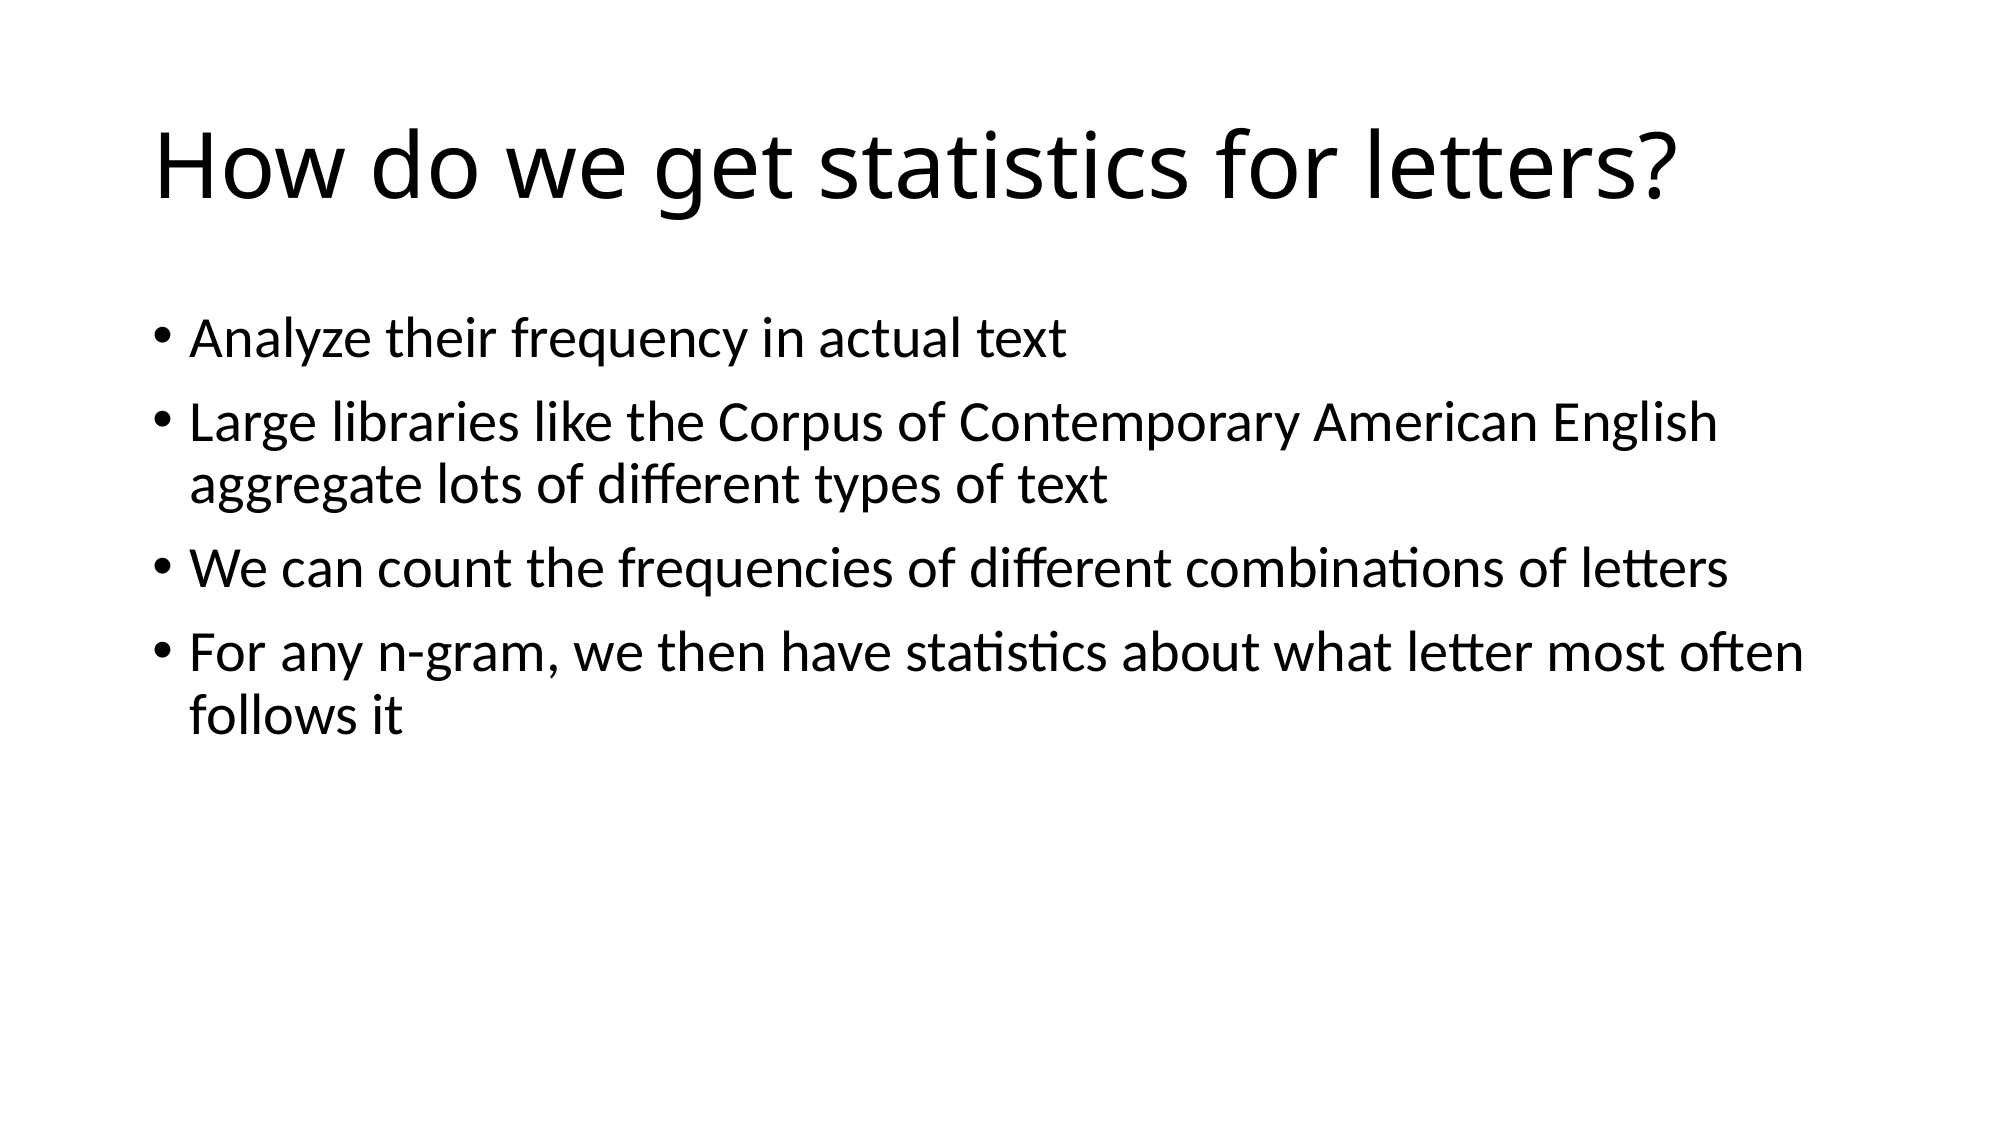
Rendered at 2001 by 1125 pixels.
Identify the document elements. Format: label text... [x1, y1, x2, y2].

list Analyze their frequency in actual text Large libraries like the Corpus of Contemporary American English aggregate lots of different types of text We can count the frequencies of different combinations of letters For any n-gram, we then have statistics about what letter most often follows it [137, 299, 1863, 1014]
title How do we get statistics for letters? [137, 59, 1863, 278]
